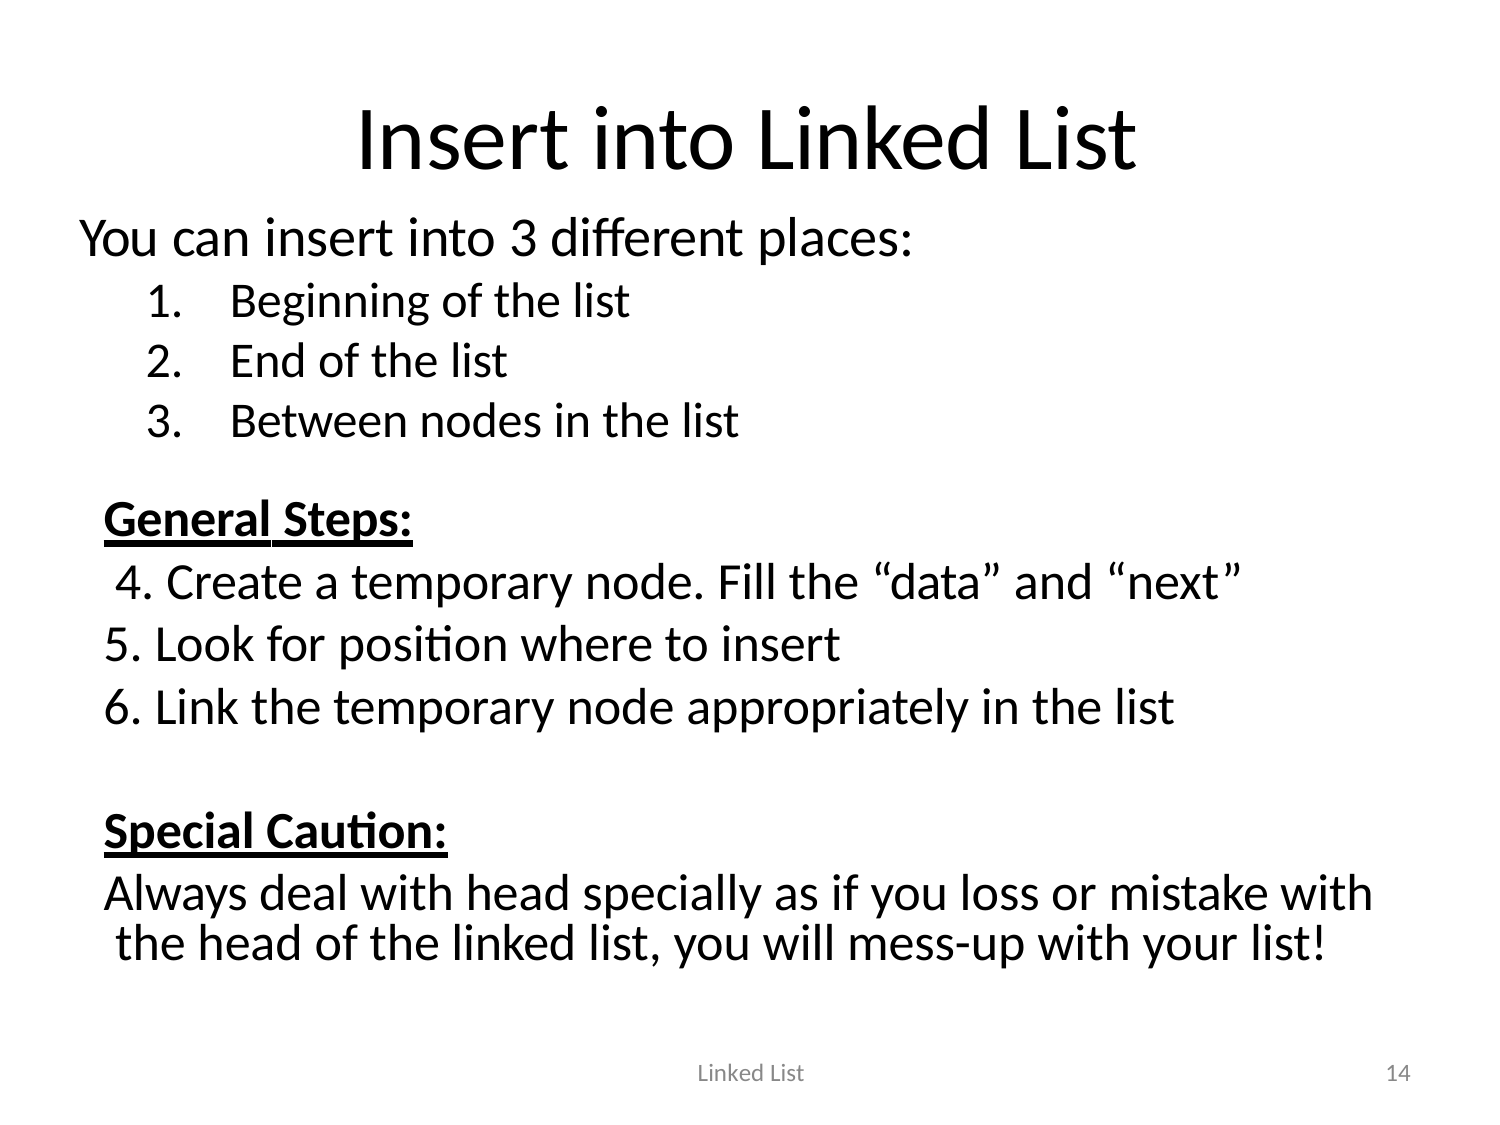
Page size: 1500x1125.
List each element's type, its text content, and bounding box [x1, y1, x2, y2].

text_box You can insert into 3 different places: Beginning of the list End of the list Between nodes in the list General Steps: Create a temporary node. Fill the “data” and “next” Look for position where to insert Link the temporary node appropriately in the list Special Caution: Always deal with head specially as if you loss or mistake with the head of the linked list, you will mess-up with your list! [77, 197, 1385, 971]
slide_number 14 [1379, 1060, 1417, 1125]
footer Linked List [695, 1060, 805, 1125]
title Insert into Linked List [353, 75, 1148, 197]
